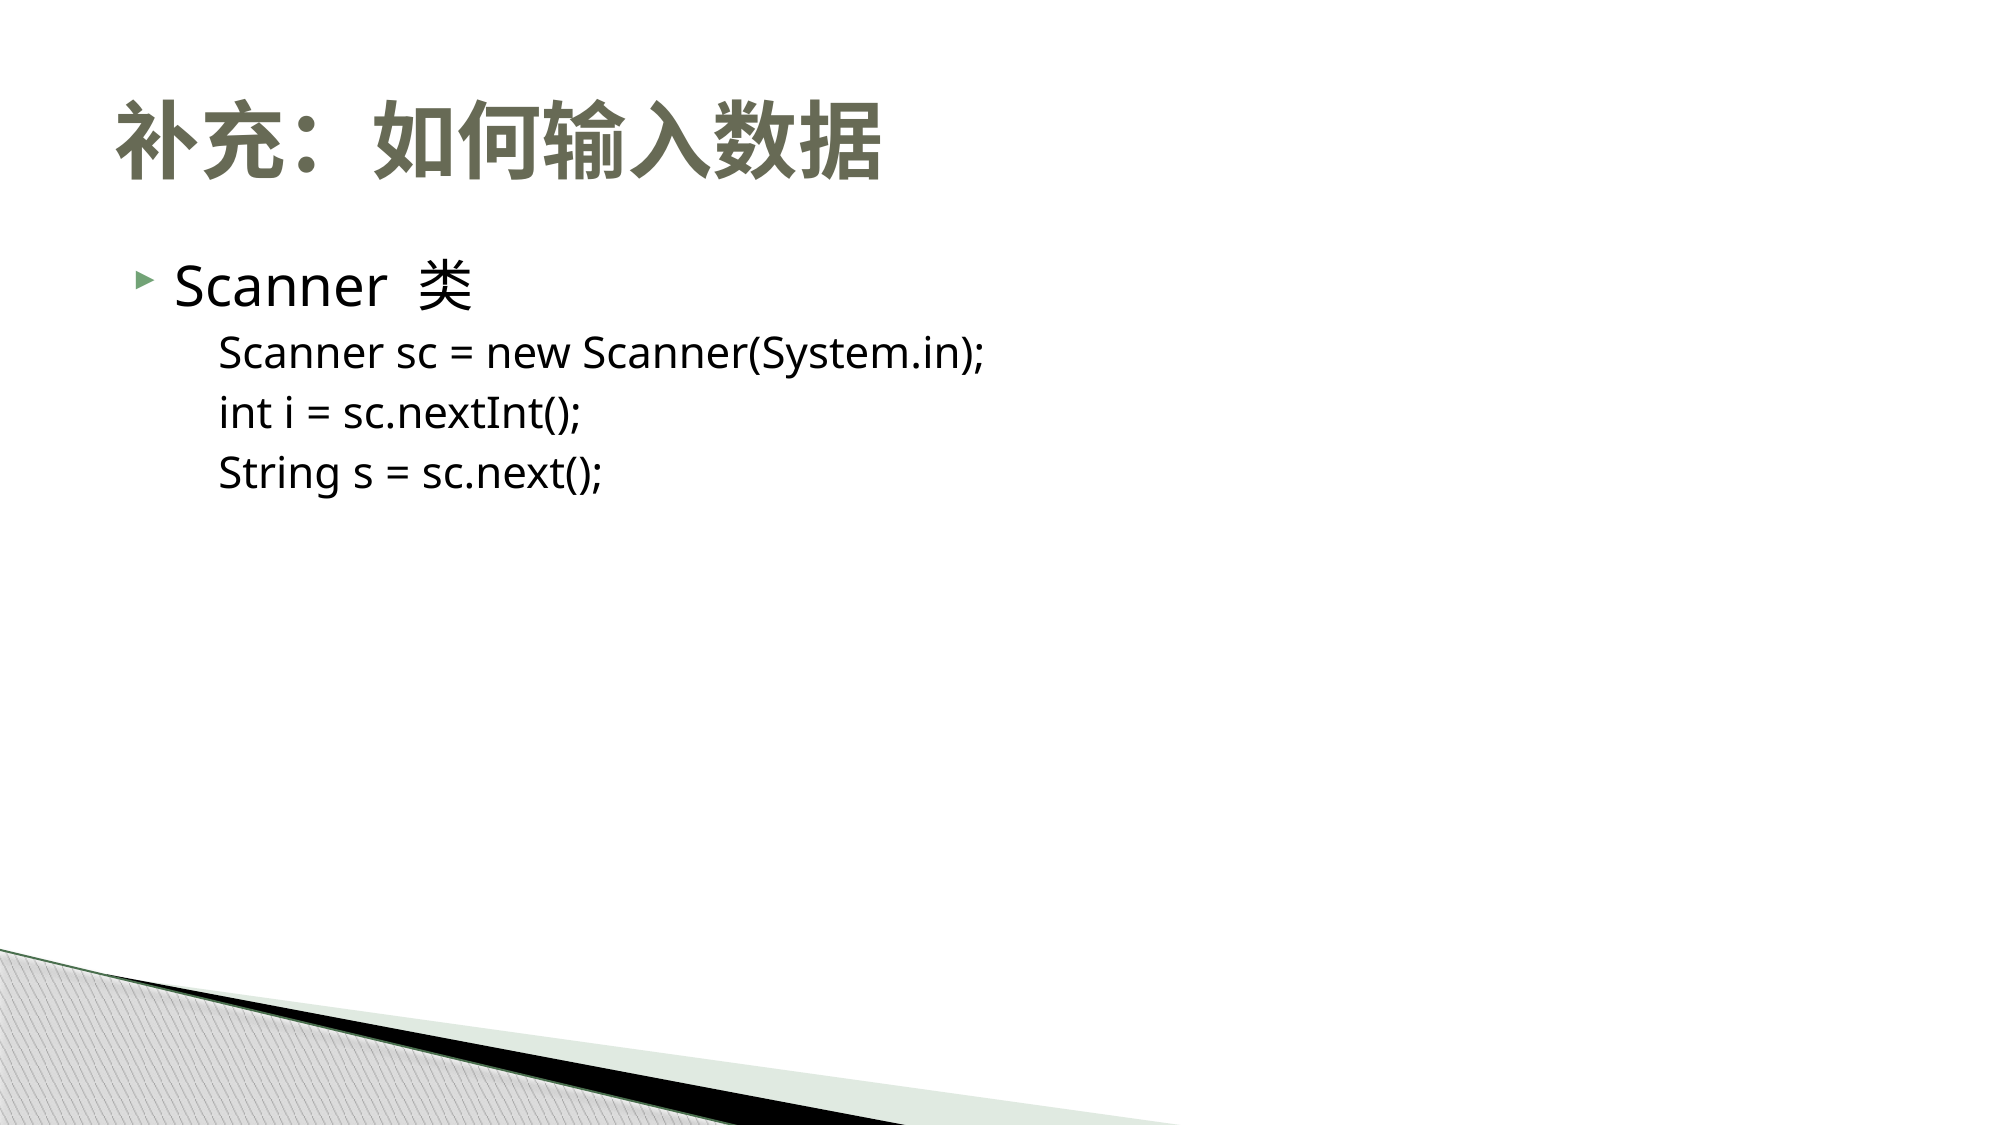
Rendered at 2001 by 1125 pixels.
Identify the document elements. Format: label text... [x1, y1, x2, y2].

title 补充：如何输入数据 [99, 45, 1900, 233]
list Scanner 类 Scanner sc = new Scanner(System.in); int i = sc.nextInt(); String s = sc.next(); [99, 243, 1900, 986]
